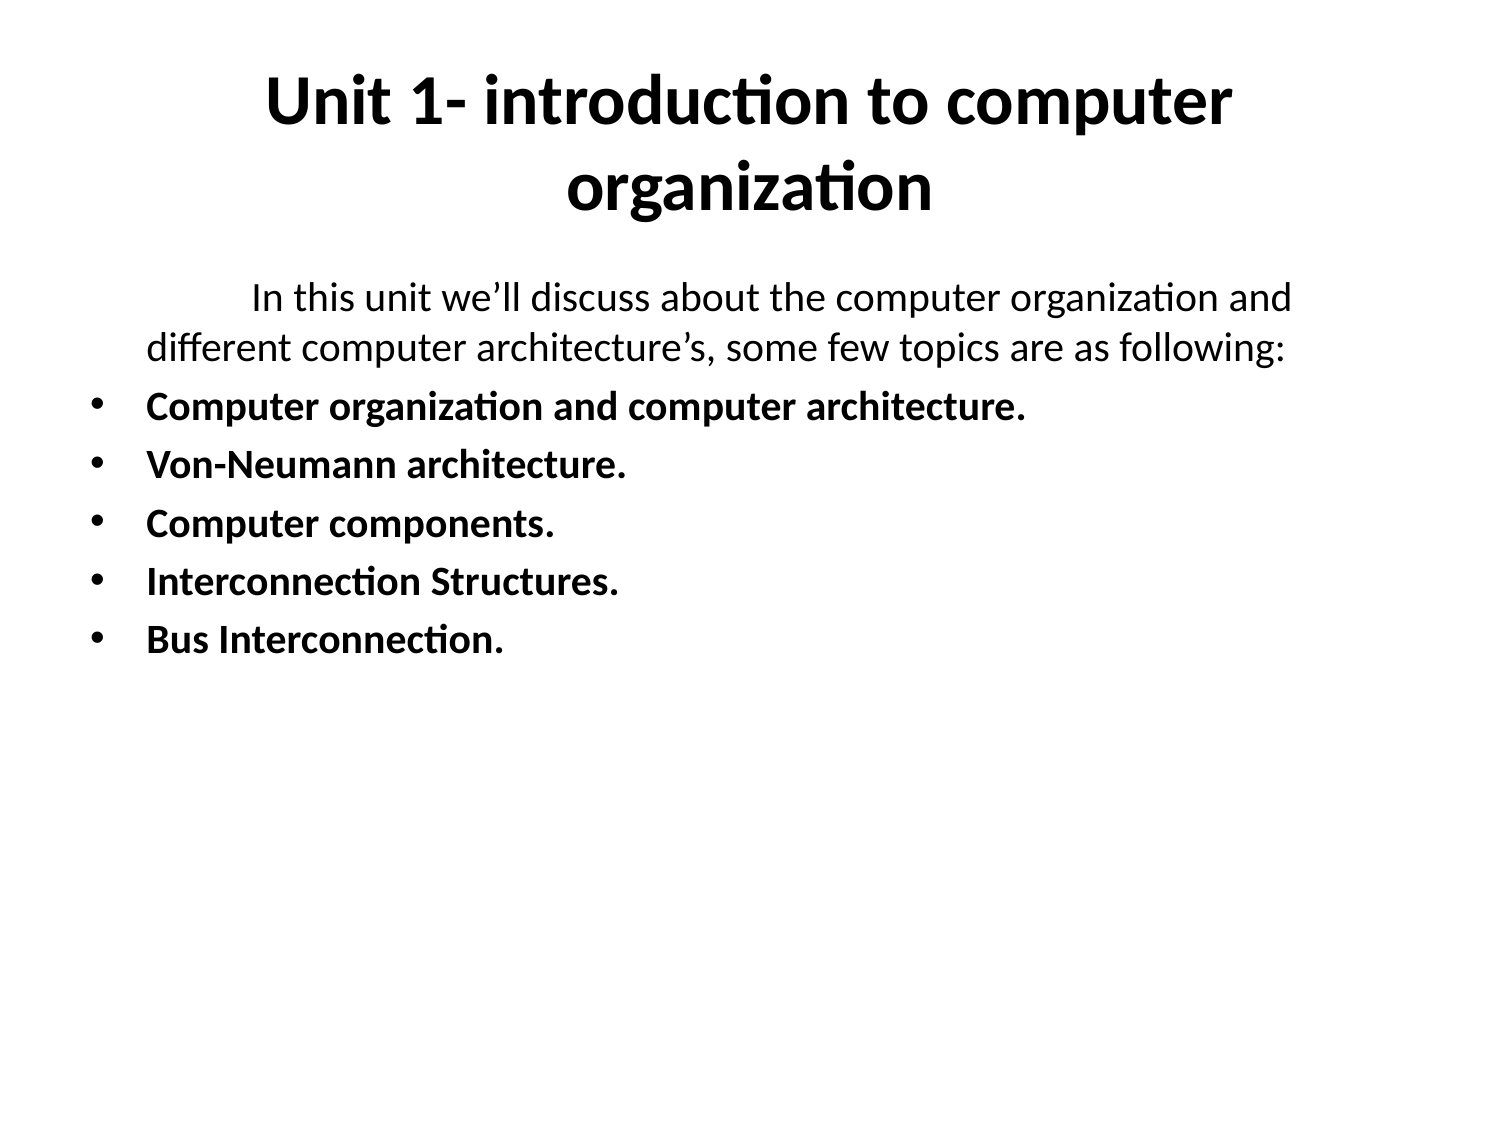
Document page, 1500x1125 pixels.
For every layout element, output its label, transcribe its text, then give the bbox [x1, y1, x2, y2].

title Unit 1- introduction to computer organization [75, 45, 1425, 233]
list In this unit we’ll discuss about the computer organization and different computer architecture’s, some few topics are as following: Computer organization and computer architecture. Von-Neumann architecture. Computer components. Interconnection Structures. Bus Interconnection. [75, 262, 1425, 1005]
